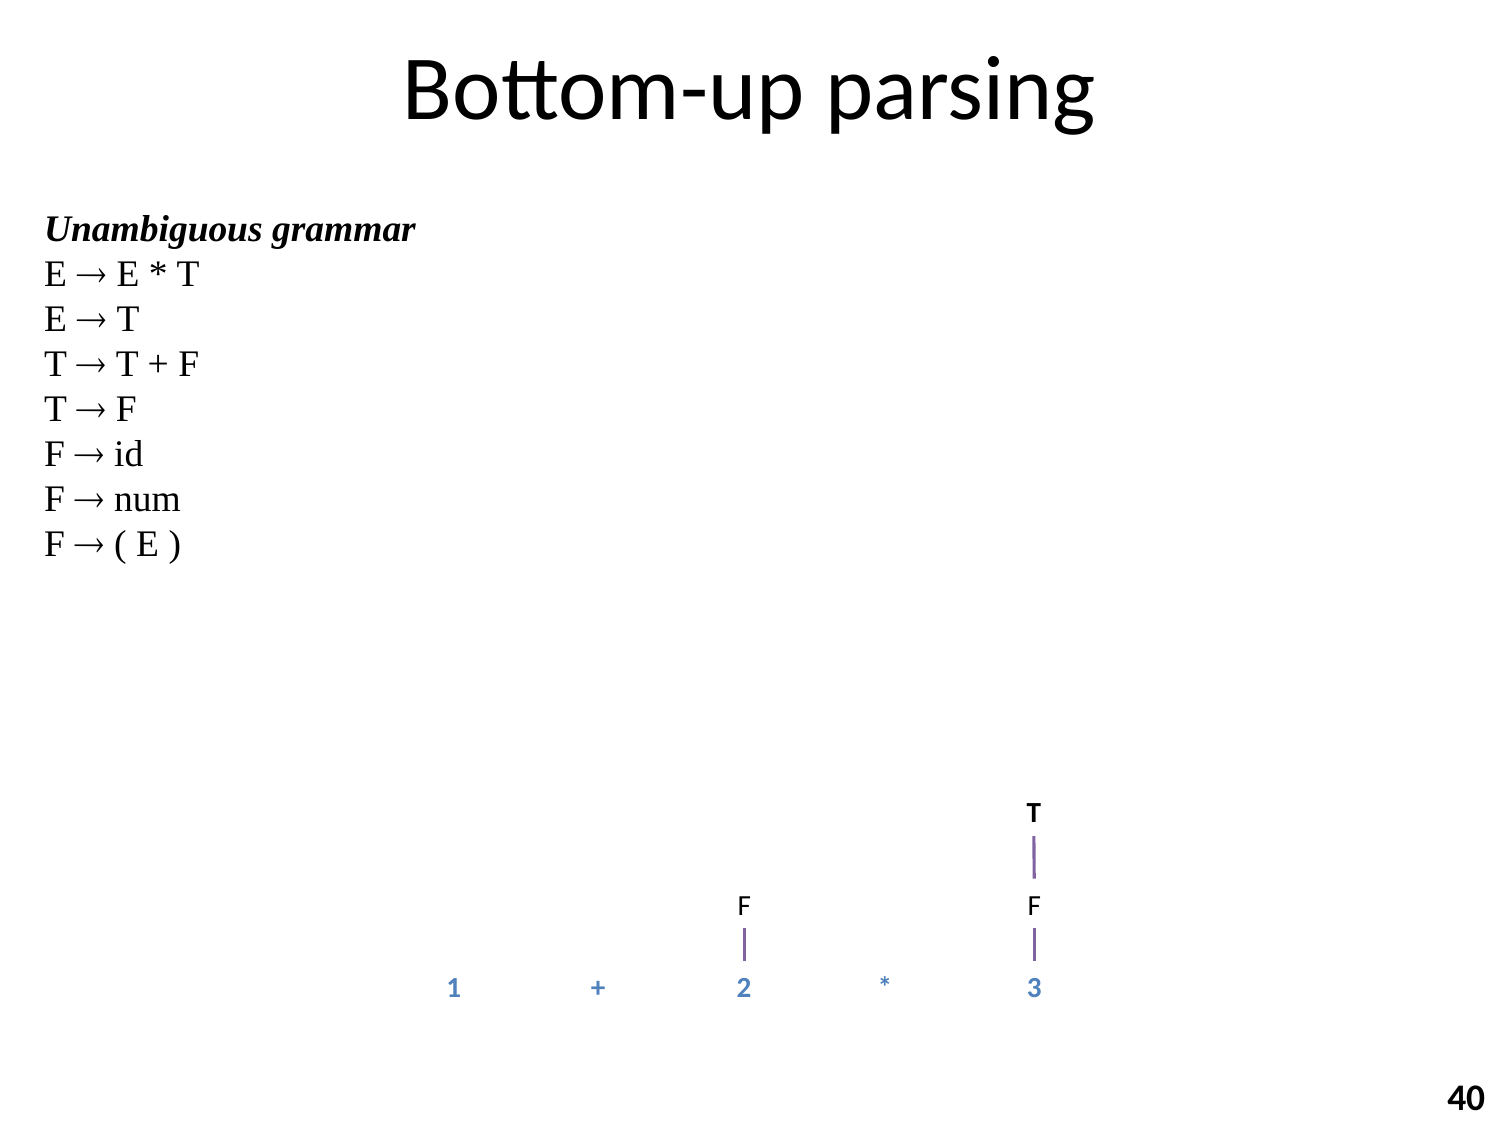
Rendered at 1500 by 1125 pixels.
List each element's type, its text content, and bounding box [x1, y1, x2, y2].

text_box 2 [721, 961, 767, 1011]
text_box Unambiguous grammar E  E * T E  T T  T + F T  F F  id F  num F  ( E ) [29, 196, 479, 571]
text_box 1 [431, 961, 476, 1011]
text_box F [1012, 878, 1056, 929]
text_box * [862, 961, 907, 1011]
slide_number 40 [1423, 1065, 1500, 1125]
text_box T [1011, 786, 1056, 837]
text_box F [722, 878, 767, 929]
title Bottom-up parsing [75, 19, 1425, 147]
text_box 3 [1011, 961, 1057, 1011]
text_box + [575, 961, 621, 1011]
